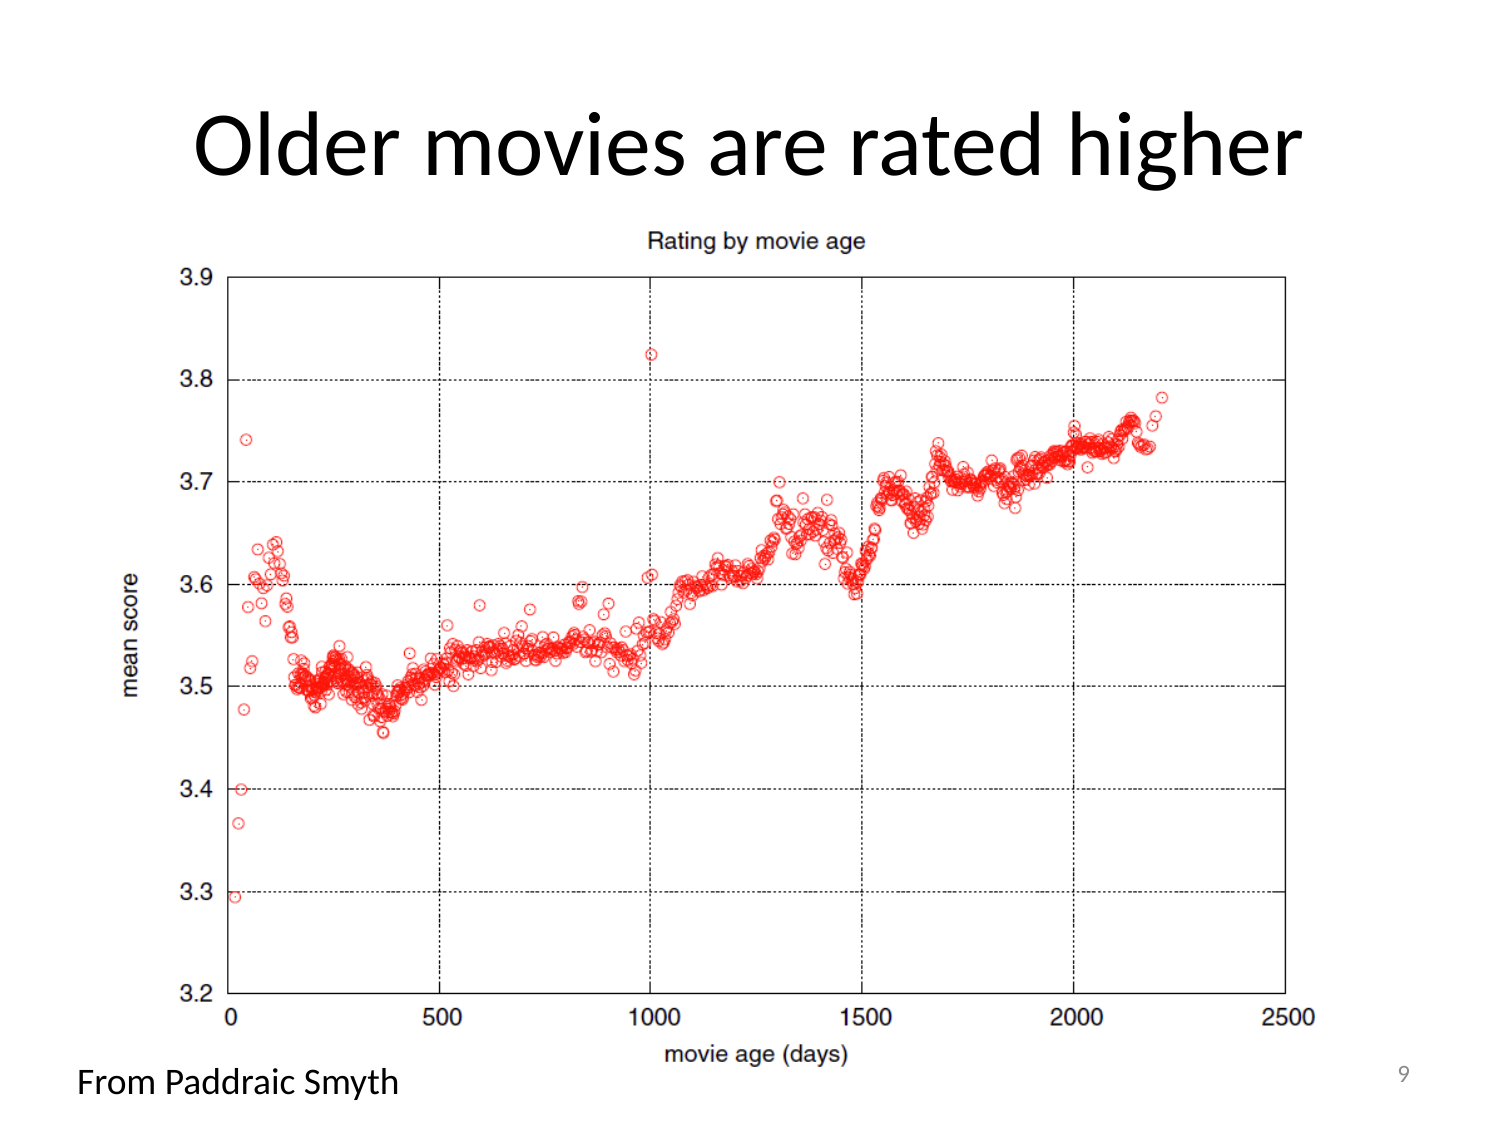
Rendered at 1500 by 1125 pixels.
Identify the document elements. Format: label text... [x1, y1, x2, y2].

title Older movies are rated higher [75, 45, 1425, 233]
slide_number 9 [1074, 1042, 1425, 1103]
picture [112, 224, 1326, 1072]
text_box From Paddraic Smyth [62, 1049, 600, 1110]
